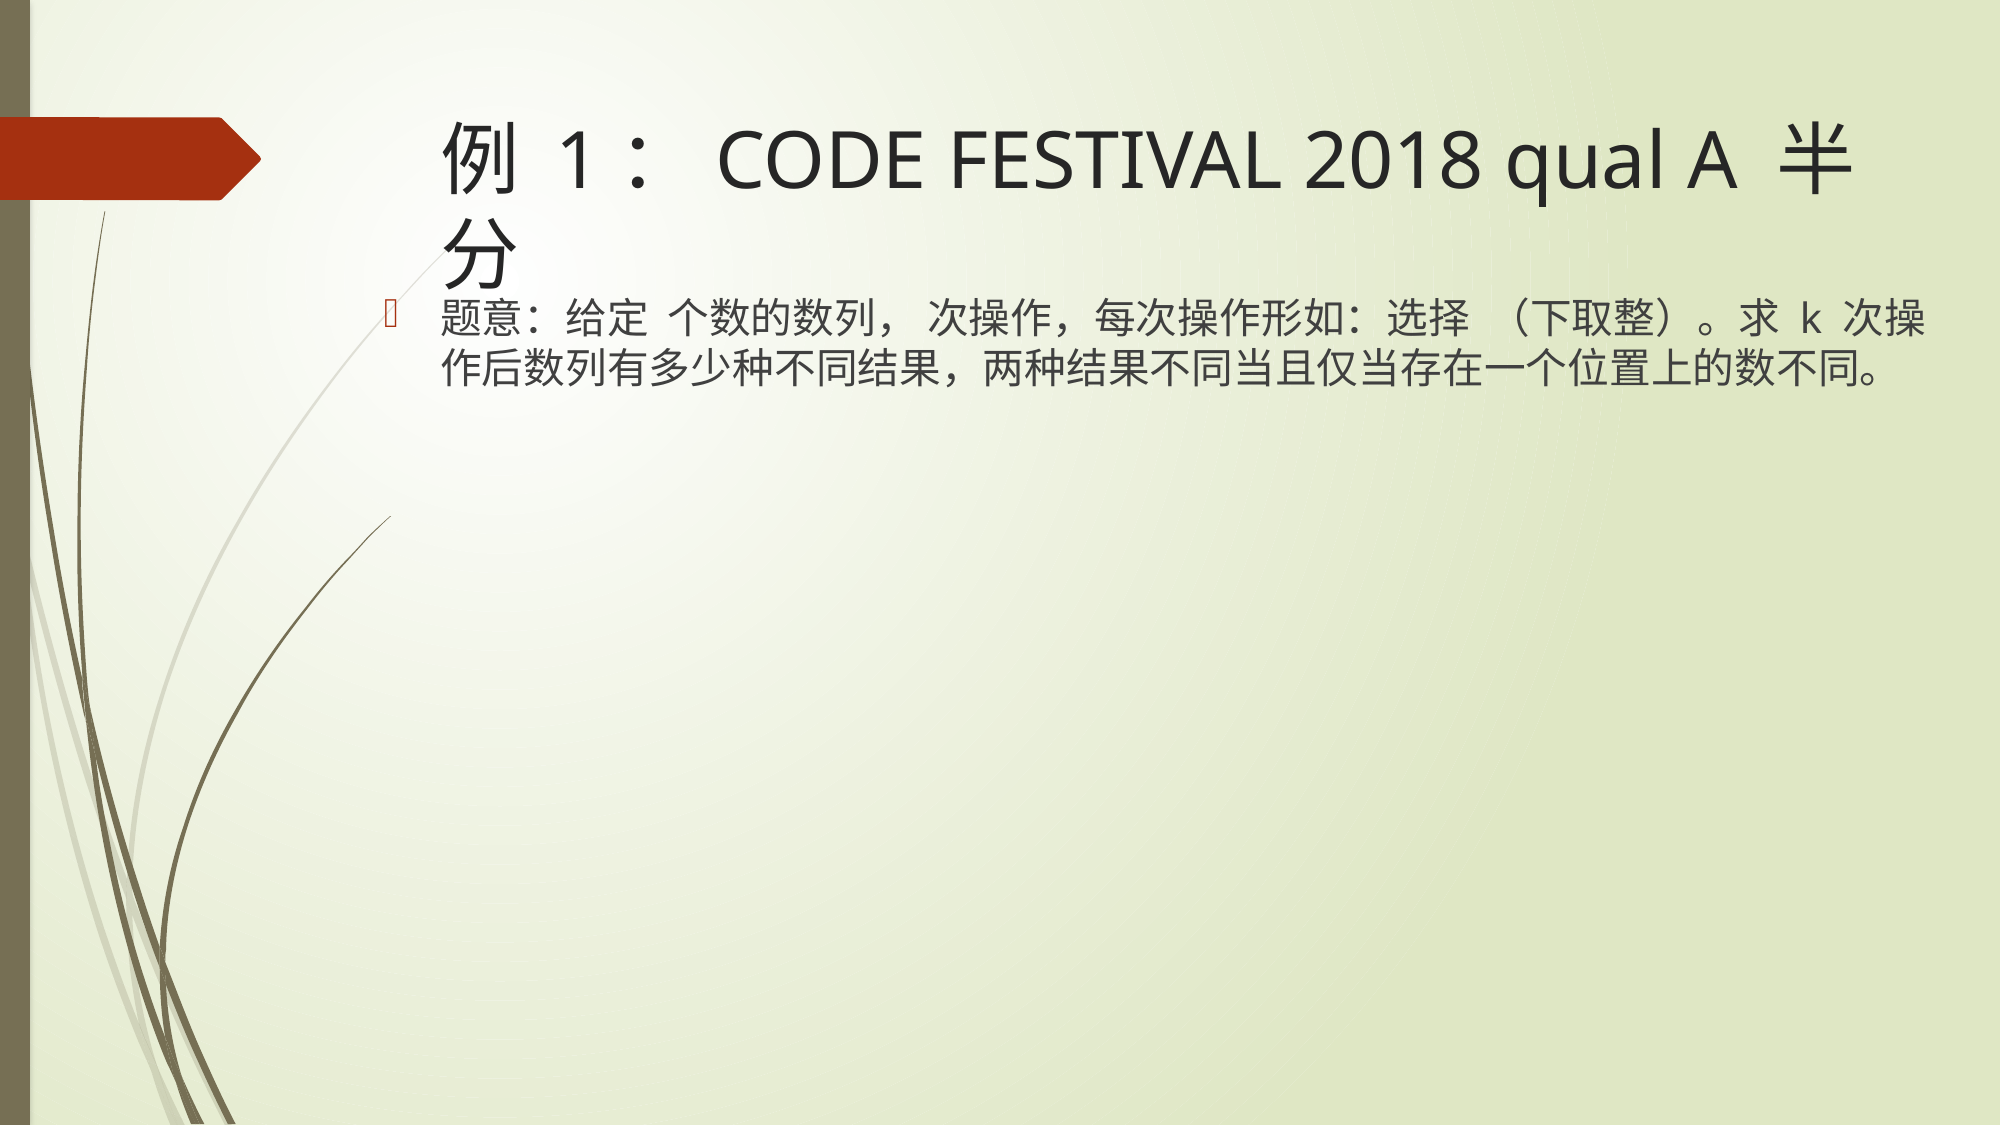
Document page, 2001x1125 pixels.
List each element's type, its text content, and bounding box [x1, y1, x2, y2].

title 例 1：CODE FESTIVAL 2018 qual A 半分 [425, 102, 1888, 308]
